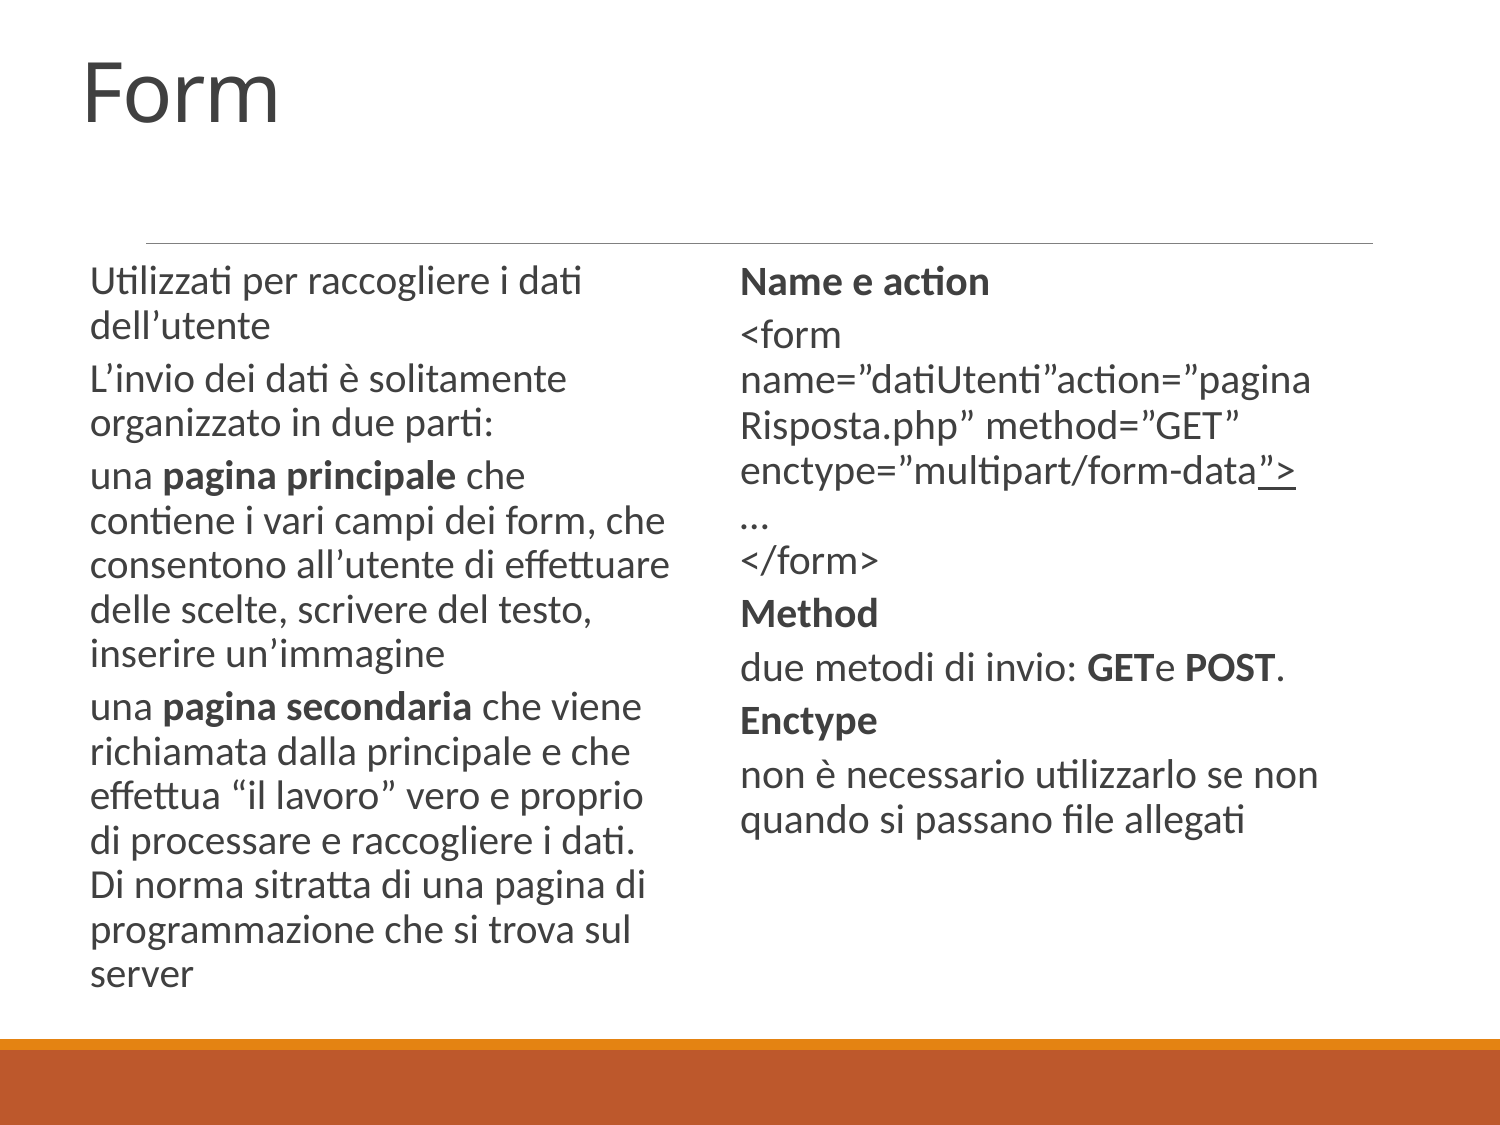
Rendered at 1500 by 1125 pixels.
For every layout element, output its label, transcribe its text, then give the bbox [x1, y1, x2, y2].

title Form [64, 47, 1424, 227]
list Name e action <form name=”datiUtenti”action=”paginaRisposta.php” method=”GET” enctype=”multipart/form-data”> … </form> Method due metodi di invio: GETe POST. Enctype non è necessario utilizzarlo se non quando si passano file allegati [725, 251, 1325, 1005]
list Utilizzati per raccogliere i dati dell’utente L’invio dei dati è solitamente organizzato in due parti: una pagina principale che contiene i vari campi dei form, che consentono all’utente di effettuare delle scelte, scrivere del testo, inserire un’immagine una pagina secondaria che viene richiamata dalla principale e che effettua “il lavoro” vero e proprio di processare e raccogliere i dati. Di norma sitratta di una pagina di programmazione che si trova sul server [75, 251, 675, 1005]
